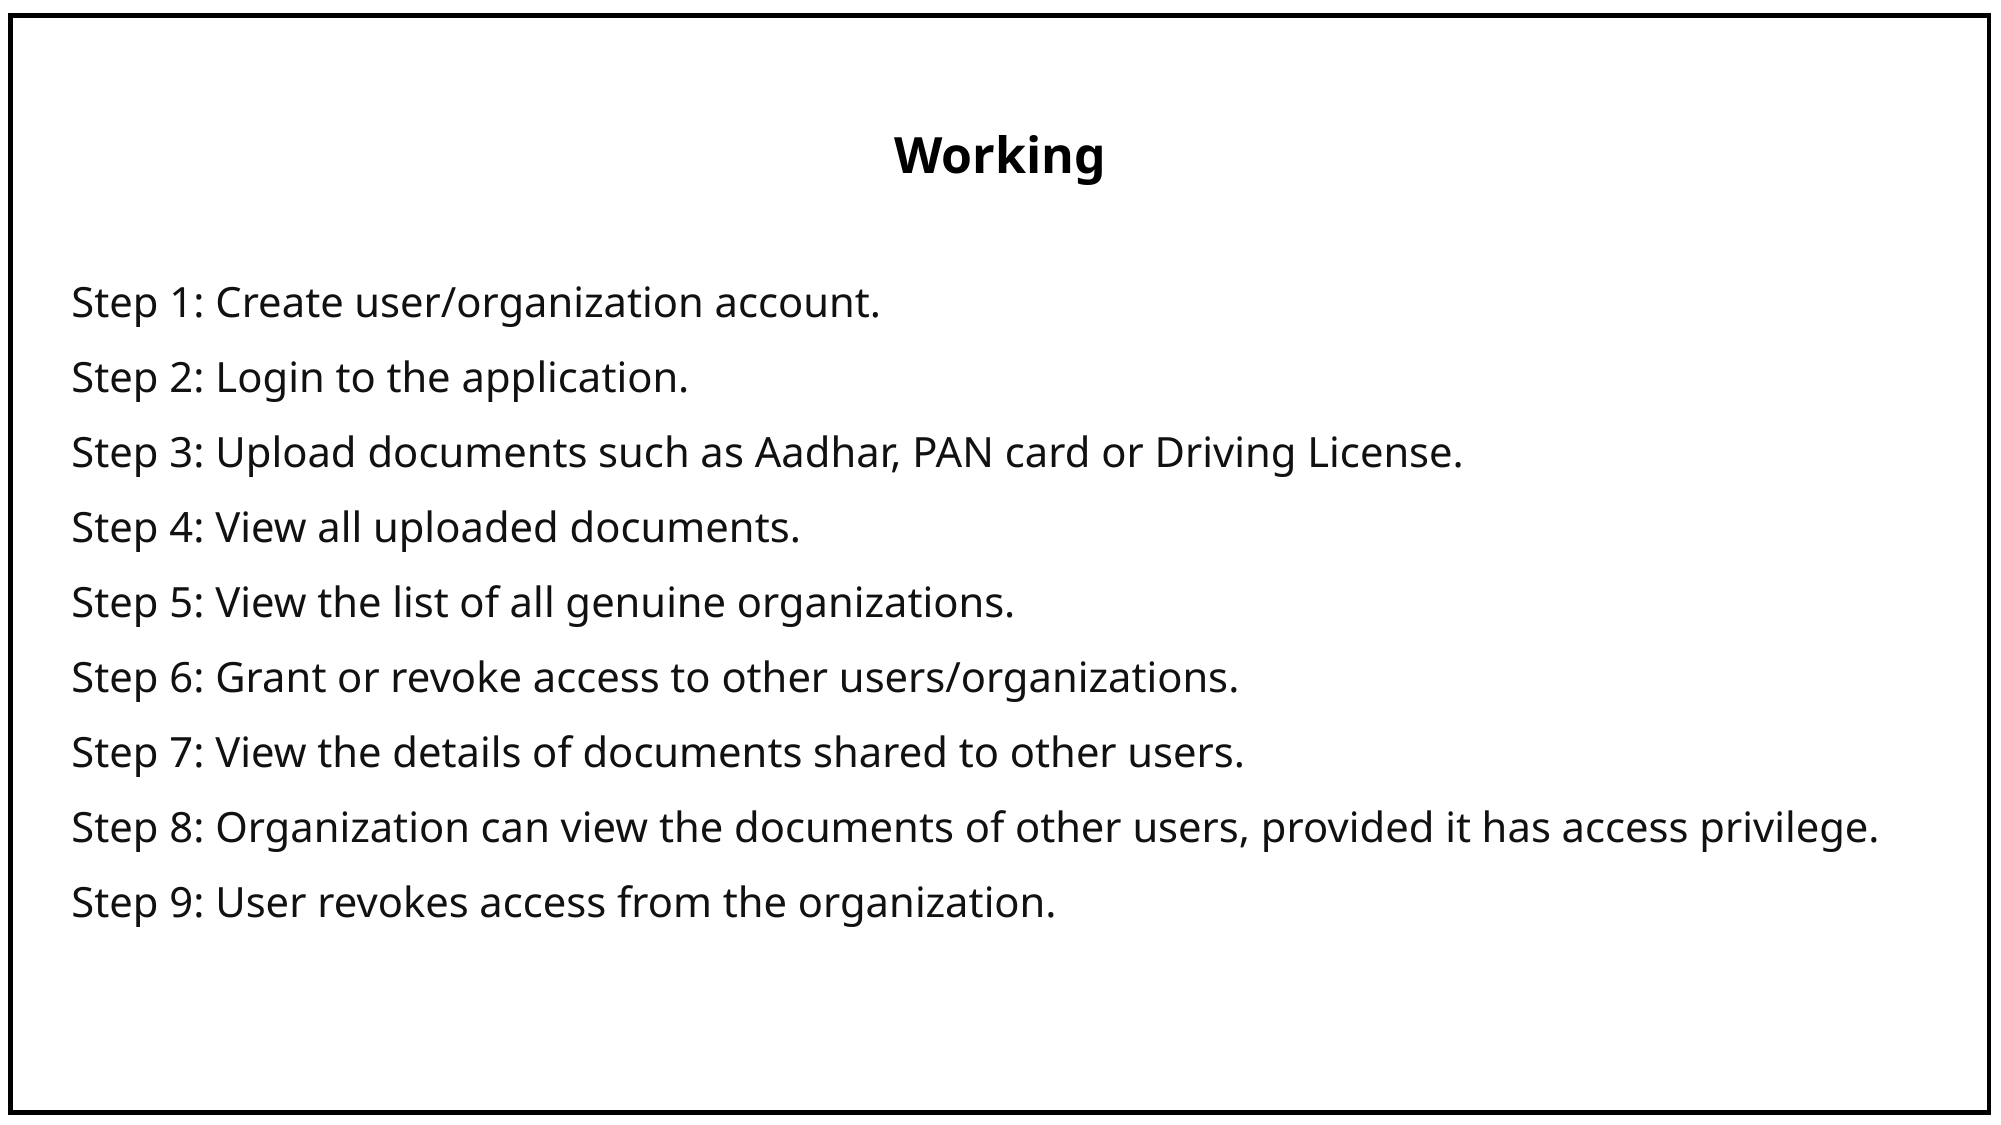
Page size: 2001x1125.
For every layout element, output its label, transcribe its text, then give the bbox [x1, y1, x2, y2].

text_box [10, 14, 1990, 1113]
text_box Working [479, 115, 1521, 191]
text_box Step 1: Create user/organization account. Step 2: Login to the application. Step 3: Upload documents such as Aadhar, PAN card or Driving License. Step 4: View all uploaded documents. Step 5: View the list of all genuine organizations. Step 6: Grant or revoke access to other users/organizations. Step 7: View the details of documents shared to other users. Step 8: Organization can view the documents of other users, provided it has access privilege. Step 9: User revokes access from the organization. [56, 243, 1925, 1008]
